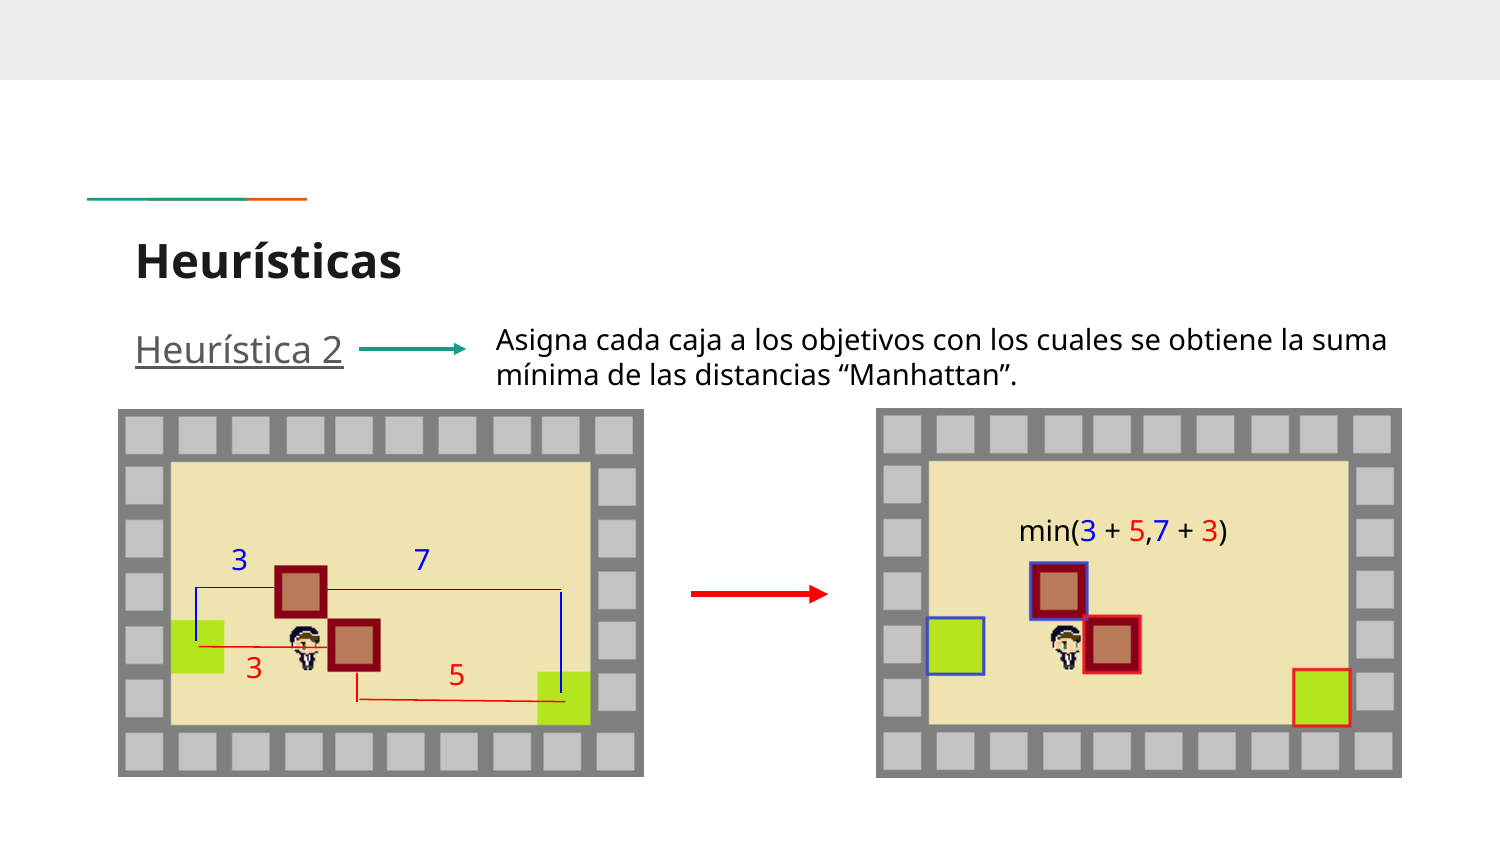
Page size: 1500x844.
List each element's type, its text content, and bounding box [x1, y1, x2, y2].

text_box Asigna cada caja a los objetivos con los cuales se obtiene la suma mínima de las distancias “Manhattan”. [480, 306, 1500, 407]
picture [117, 409, 644, 777]
list Heurística 2 [119, 304, 366, 375]
title Heurísticas [119, 216, 1381, 305]
picture [876, 408, 1402, 778]
